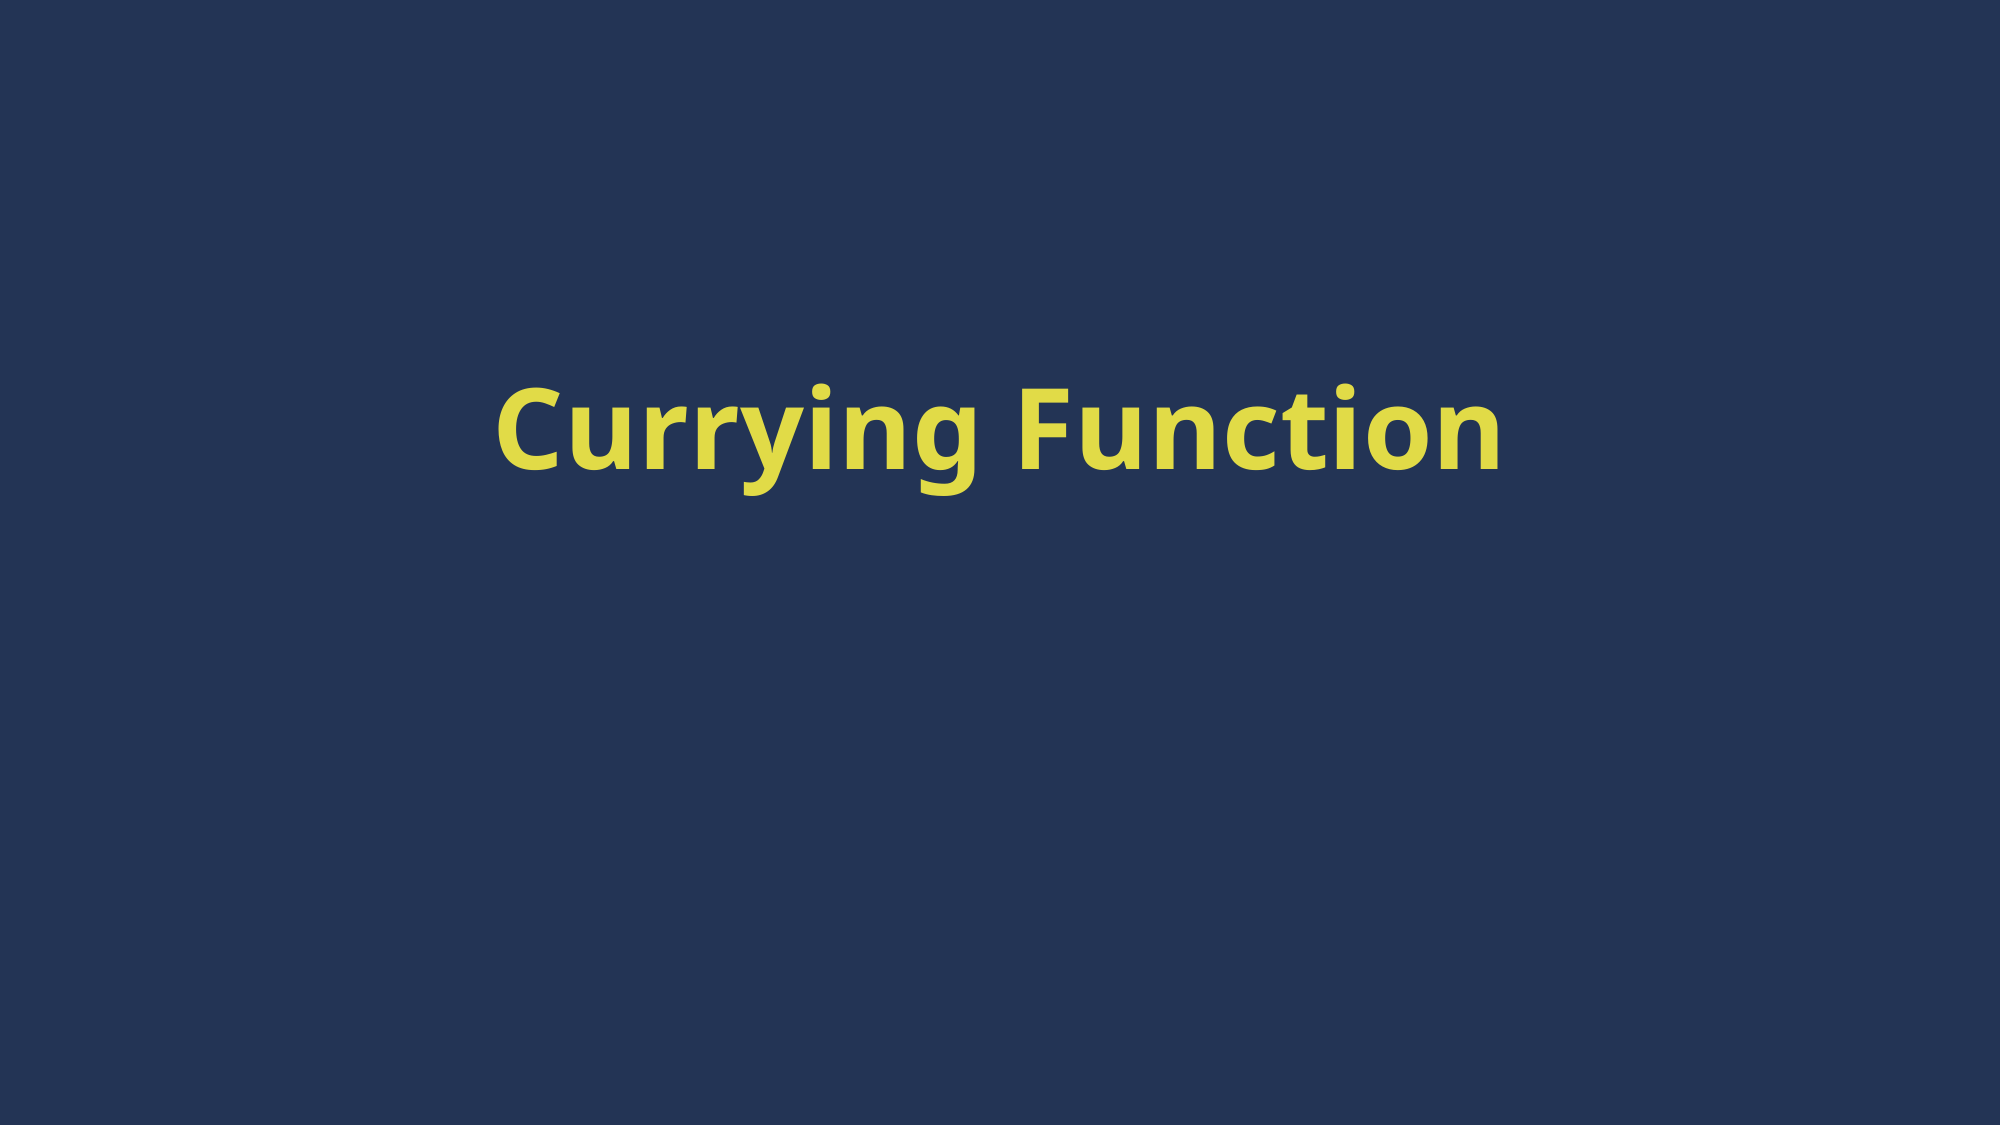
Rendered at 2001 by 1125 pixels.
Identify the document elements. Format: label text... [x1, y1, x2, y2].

list Currying Function [137, 364, 1863, 1014]
